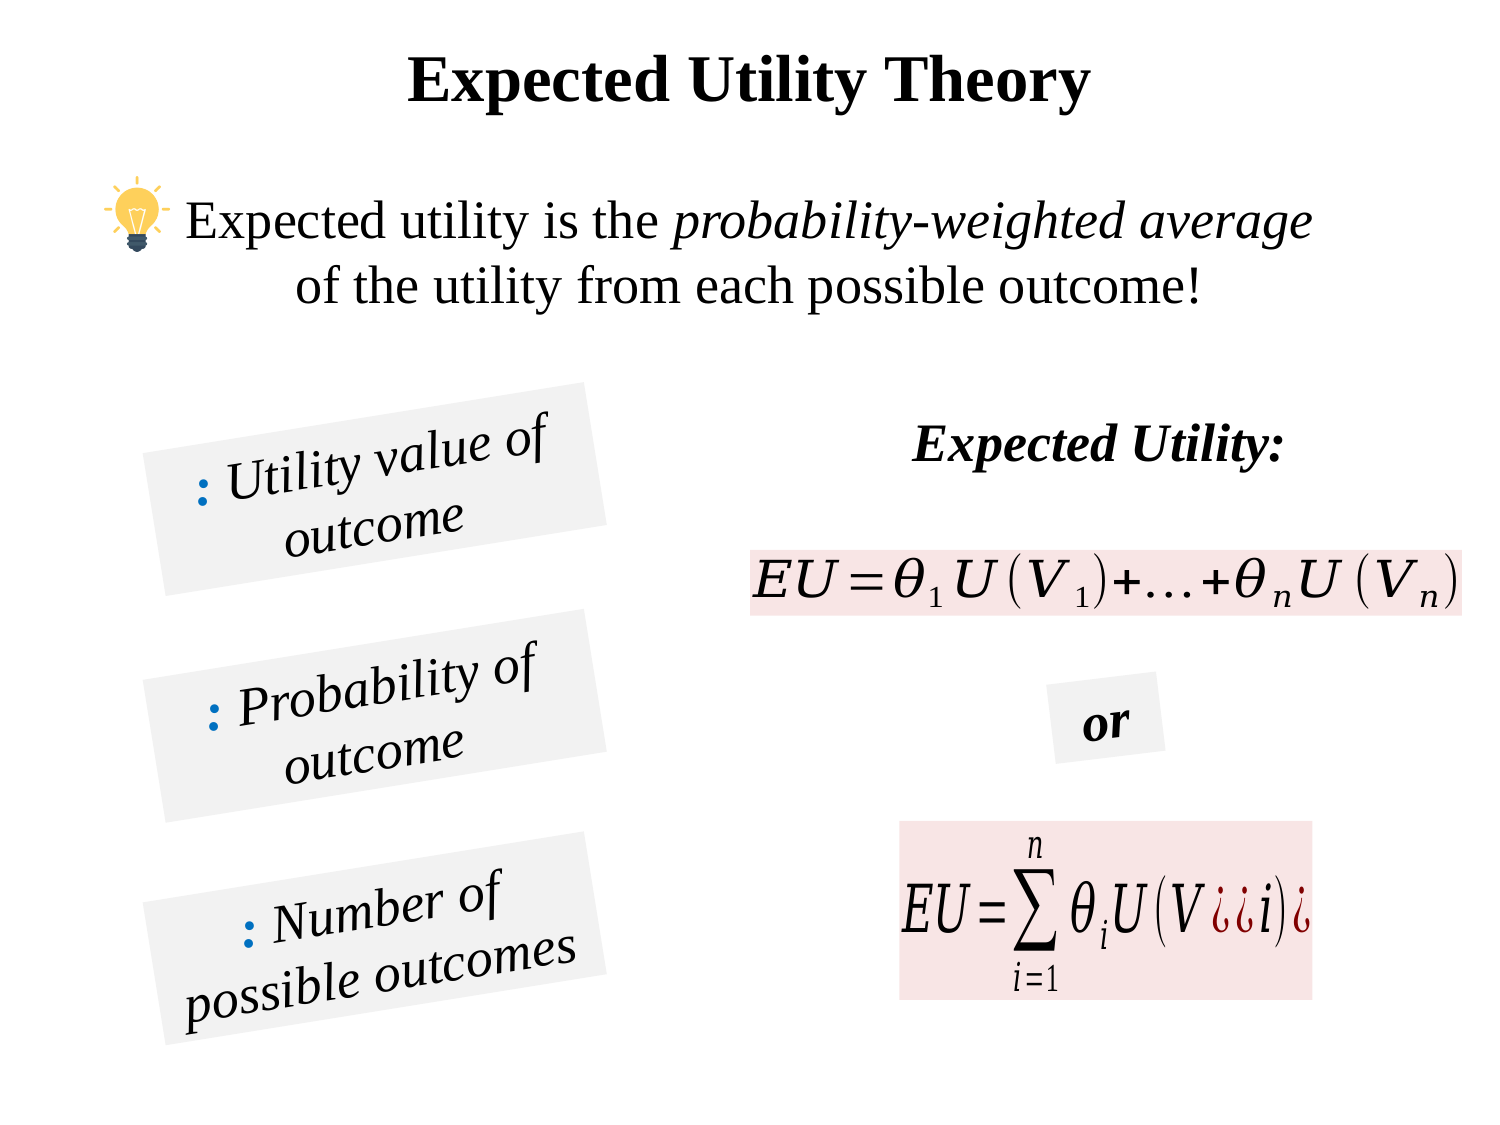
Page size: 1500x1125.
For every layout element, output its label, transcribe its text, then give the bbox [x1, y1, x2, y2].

picture [99, 176, 176, 252]
text_box or [1046, 671, 1166, 764]
text_box Expected Utility: [750, 399, 1450, 480]
title Expected Utility Theory [49, 0, 1451, 151]
text_box Expected utility is the probability-weighted average of the utility from each possible outcome! [162, 176, 1338, 322]
